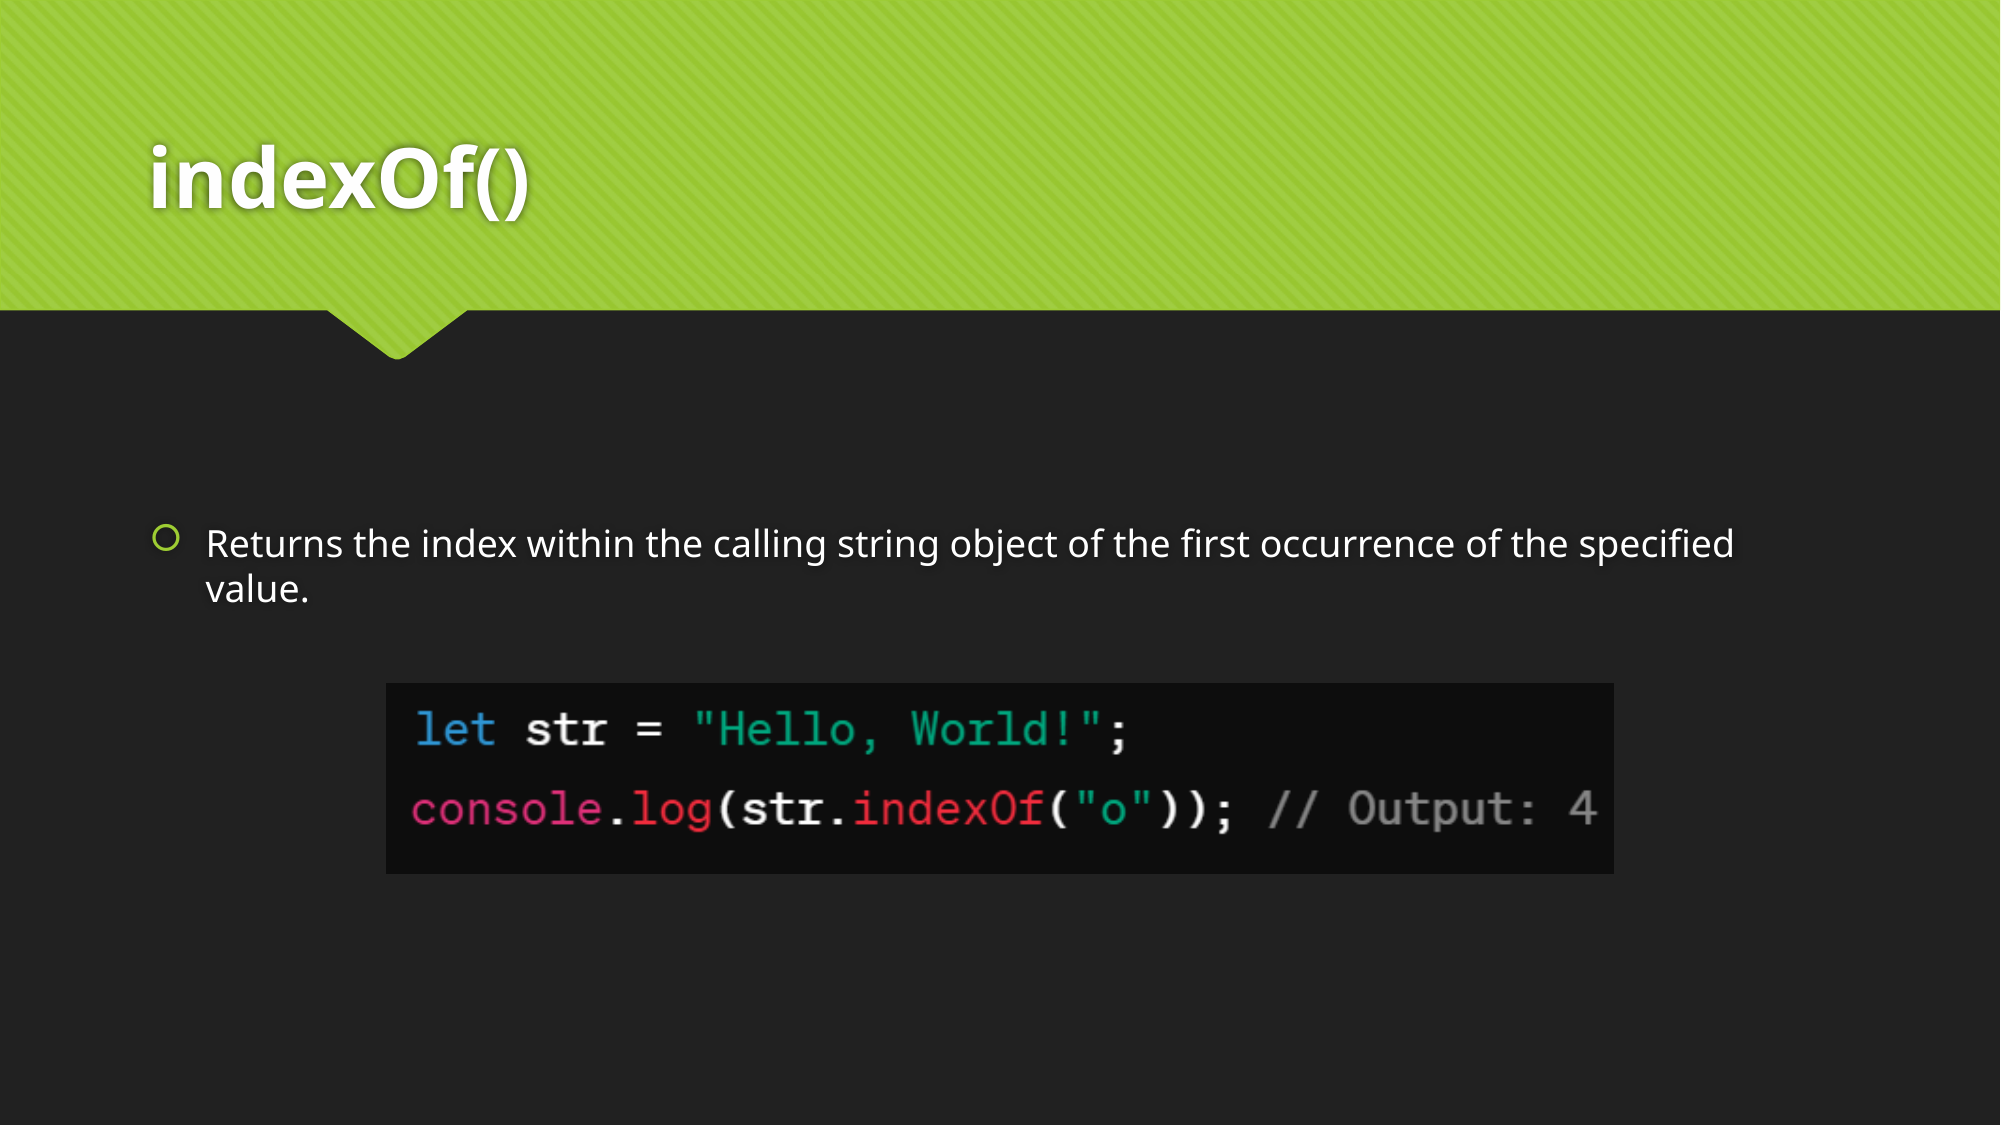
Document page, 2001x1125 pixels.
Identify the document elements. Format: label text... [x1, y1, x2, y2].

title indexOf() [132, 73, 1868, 233]
list Returns the index within the calling string object of the first occurrence of the specified value. [134, 364, 1866, 962]
picture [386, 683, 1614, 874]
